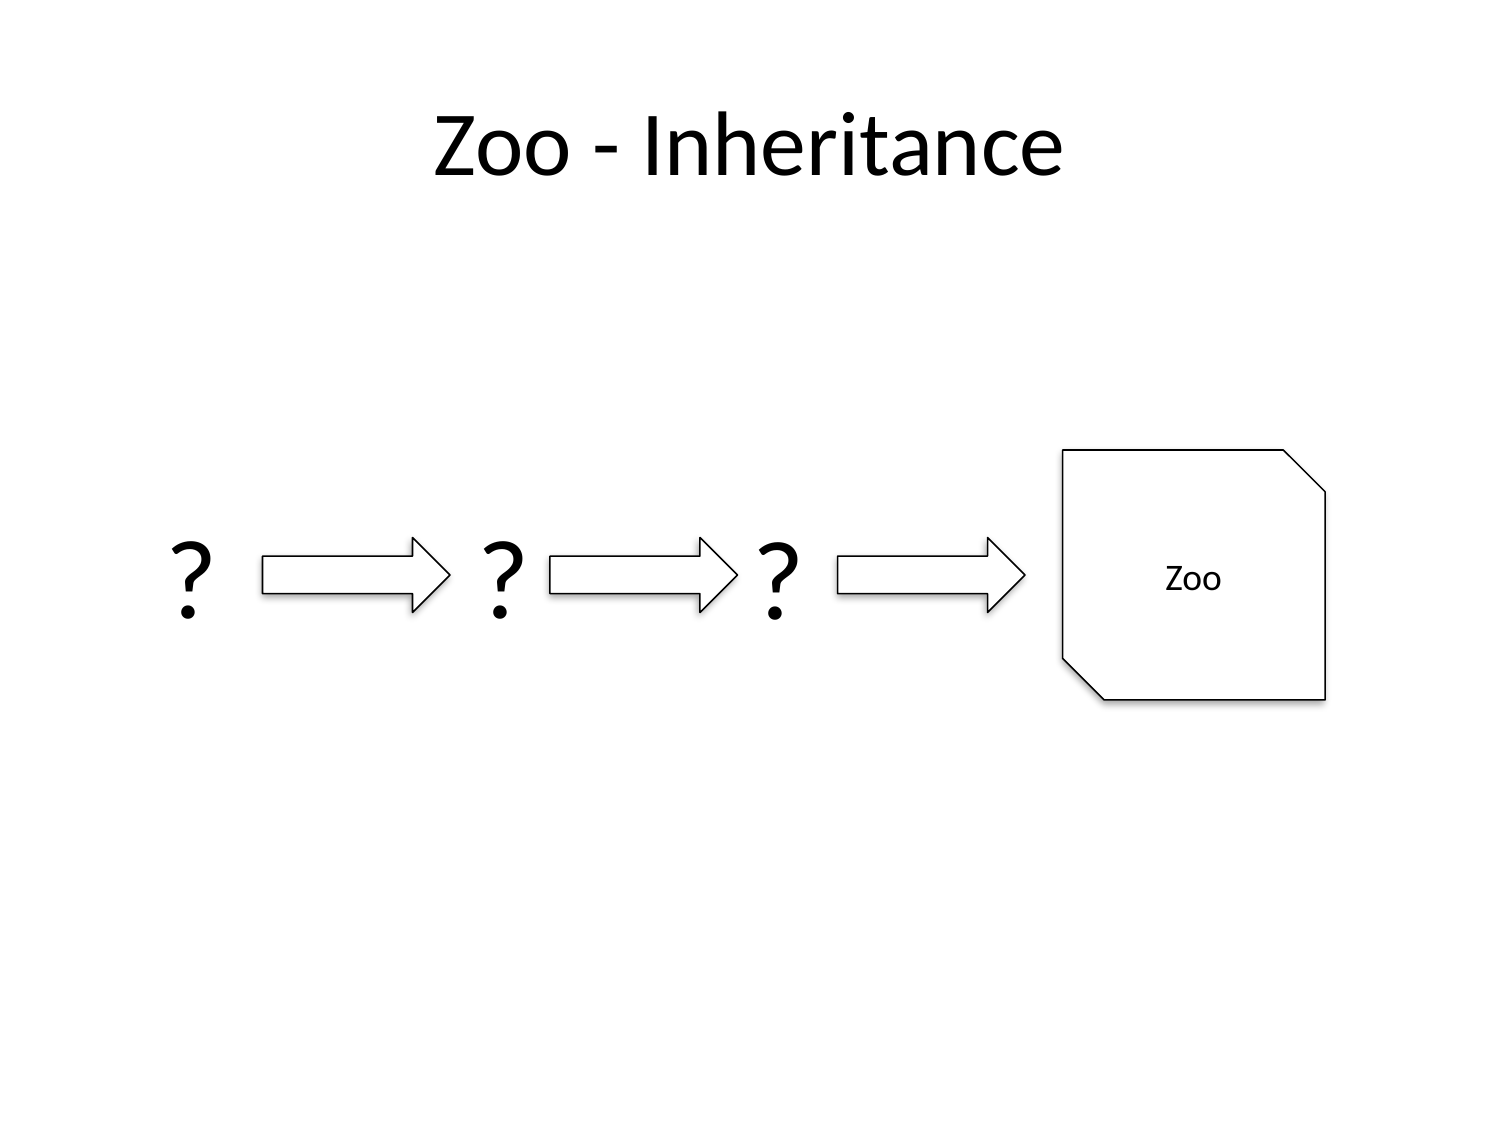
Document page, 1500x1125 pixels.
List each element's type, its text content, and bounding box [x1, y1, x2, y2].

text_box [836, 536, 1026, 614]
text_box Zoo [1061, 449, 1326, 701]
title Zoo - Inheritance [75, 45, 1425, 233]
text_box ? [462, 498, 545, 649]
text_box ? [150, 498, 233, 649]
text_box [549, 536, 737, 614]
text_box [261, 536, 451, 614]
text_box ? [737, 499, 820, 650]
